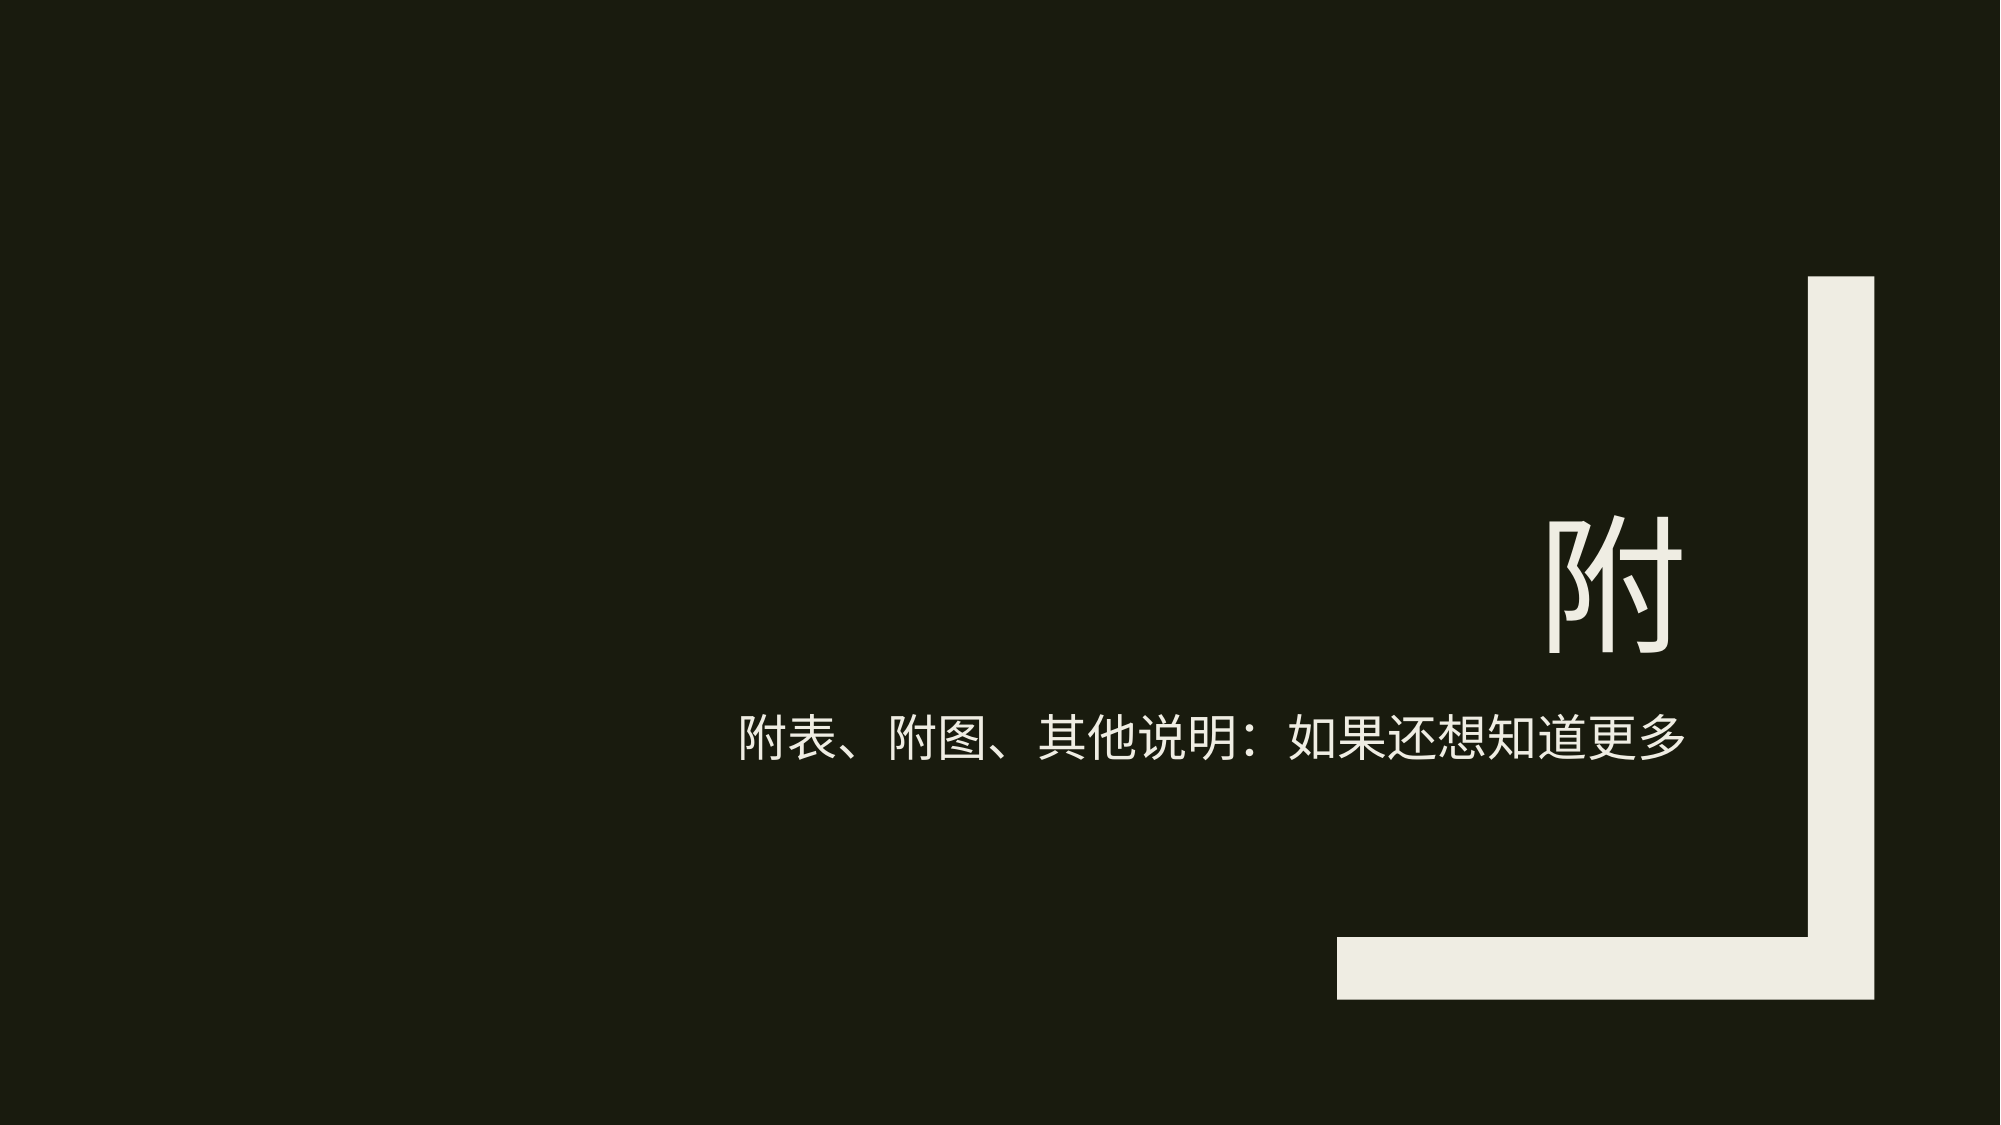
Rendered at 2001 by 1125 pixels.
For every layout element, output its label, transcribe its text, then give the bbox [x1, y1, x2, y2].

title 附 [125, 213, 1703, 682]
list 附表、附图、其他说明：如果还想知道更多 [125, 691, 1703, 880]
